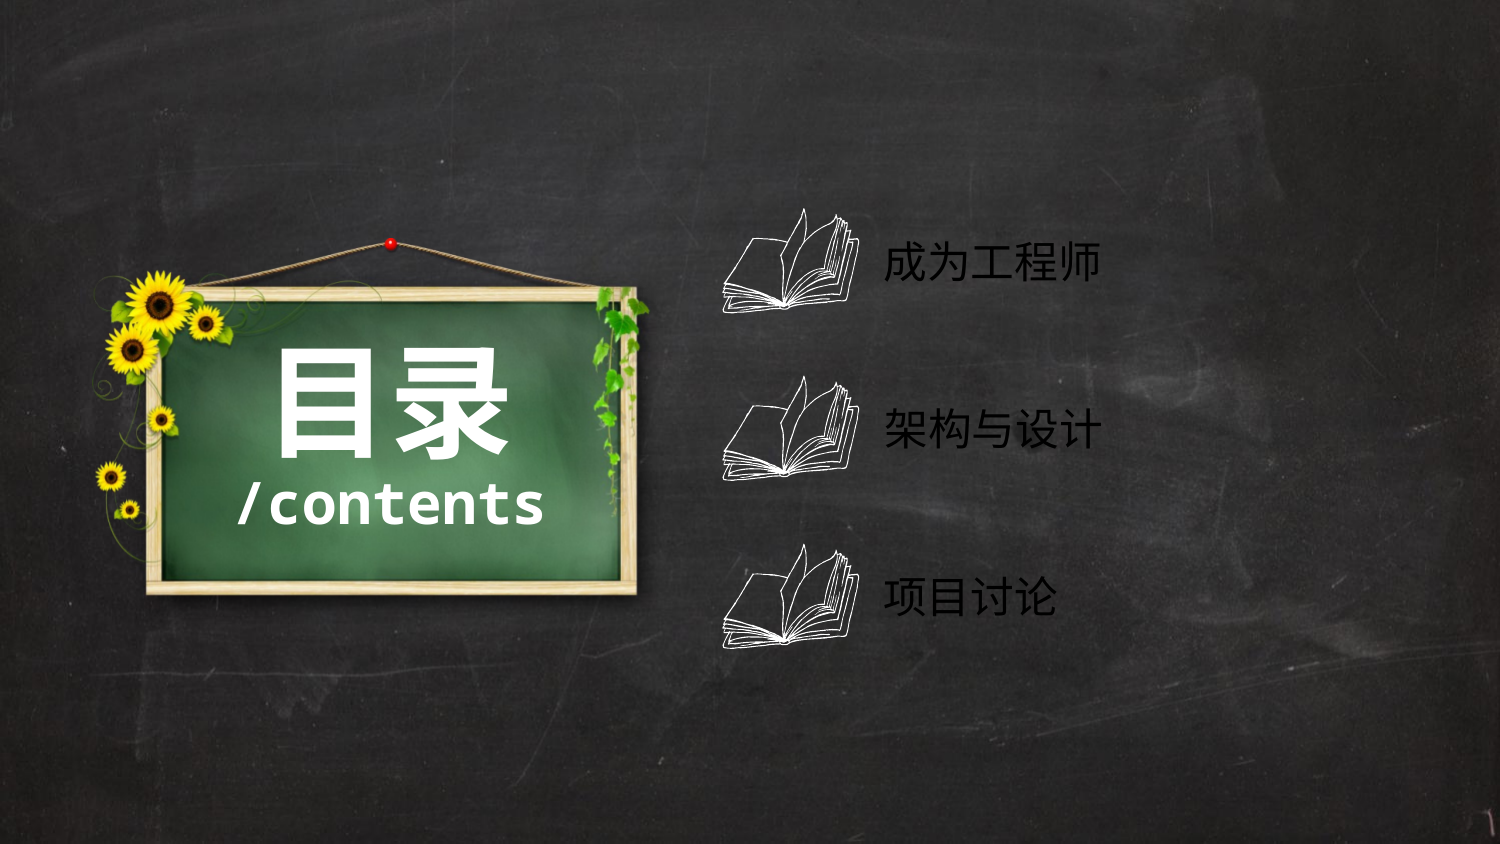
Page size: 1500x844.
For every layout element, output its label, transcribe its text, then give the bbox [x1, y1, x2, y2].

text_box [722, 375, 860, 481]
text_box 项目讨论 [871, 564, 1319, 628]
text_box 架构与设计 [873, 396, 1320, 461]
text_box 成为工程师 [872, 228, 1319, 293]
text_box [722, 208, 860, 314]
picture [0, 0, 1500, 844]
text_box [722, 543, 860, 649]
